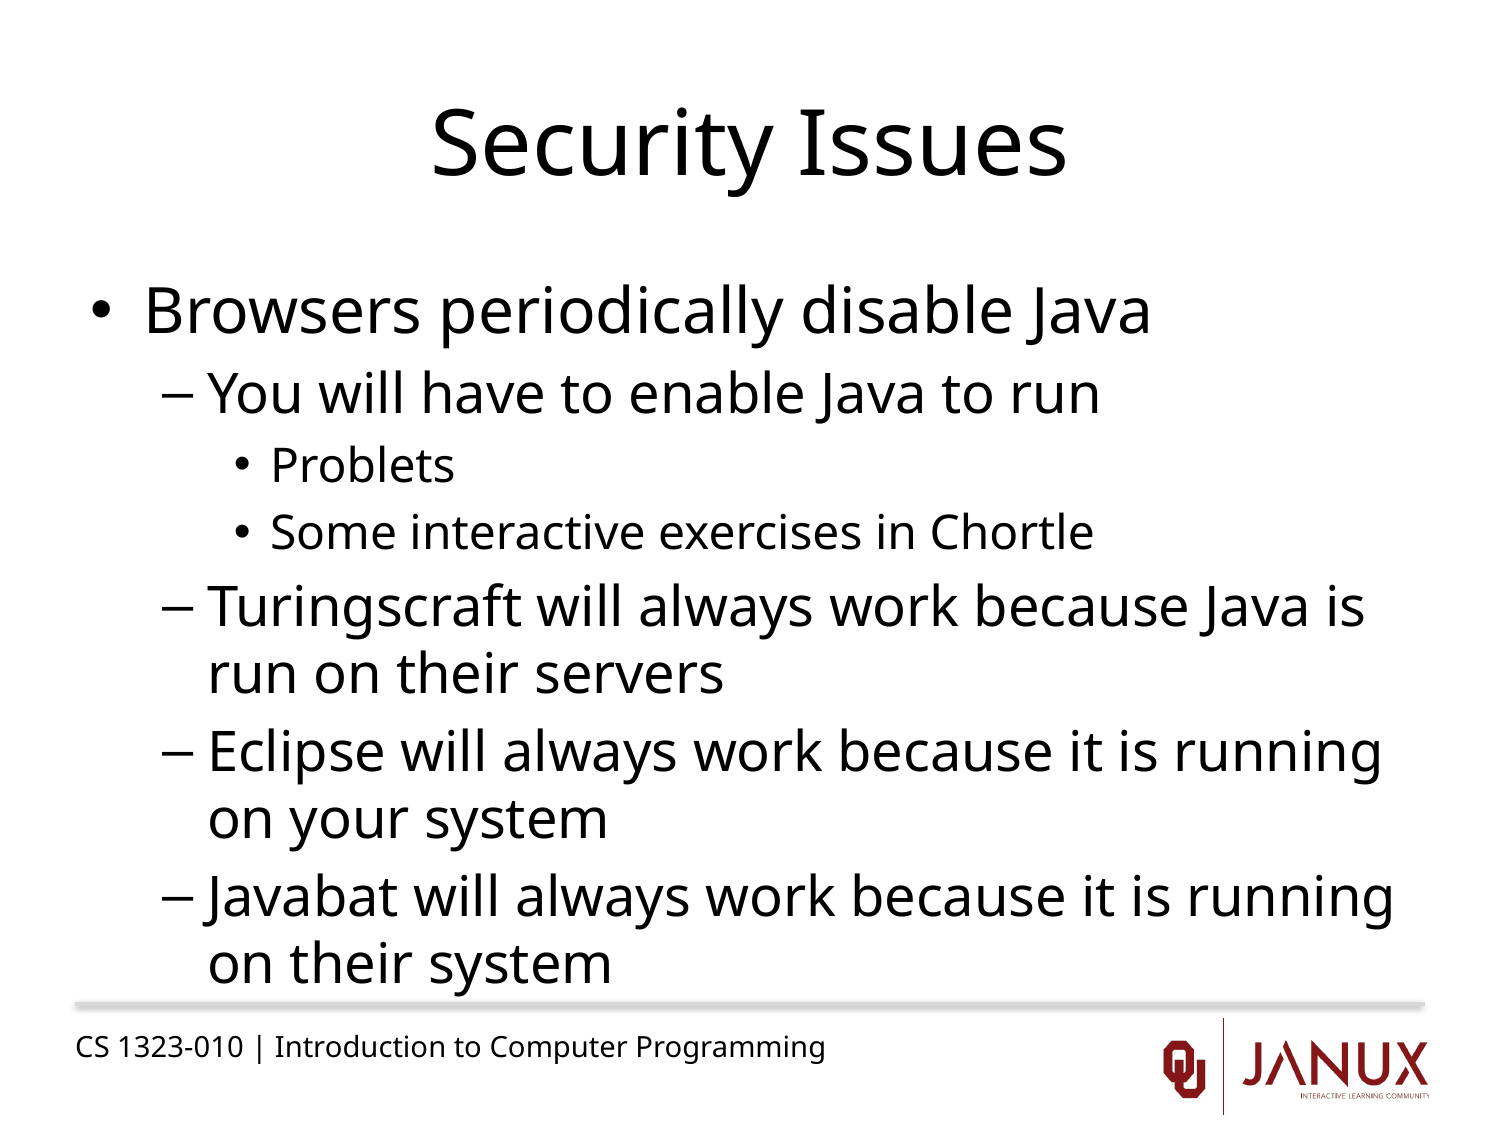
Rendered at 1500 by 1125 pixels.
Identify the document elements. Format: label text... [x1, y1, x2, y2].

list Browsers periodically disable Java You will have to enable Java to run Problets Some interactive exercises in Chortle Turingscraft will always work because Java is run on their servers Eclipse will always work because it is running on your system Javabat will always work because it is running on their system [75, 262, 1425, 1005]
title Security Issues [75, 45, 1425, 233]
